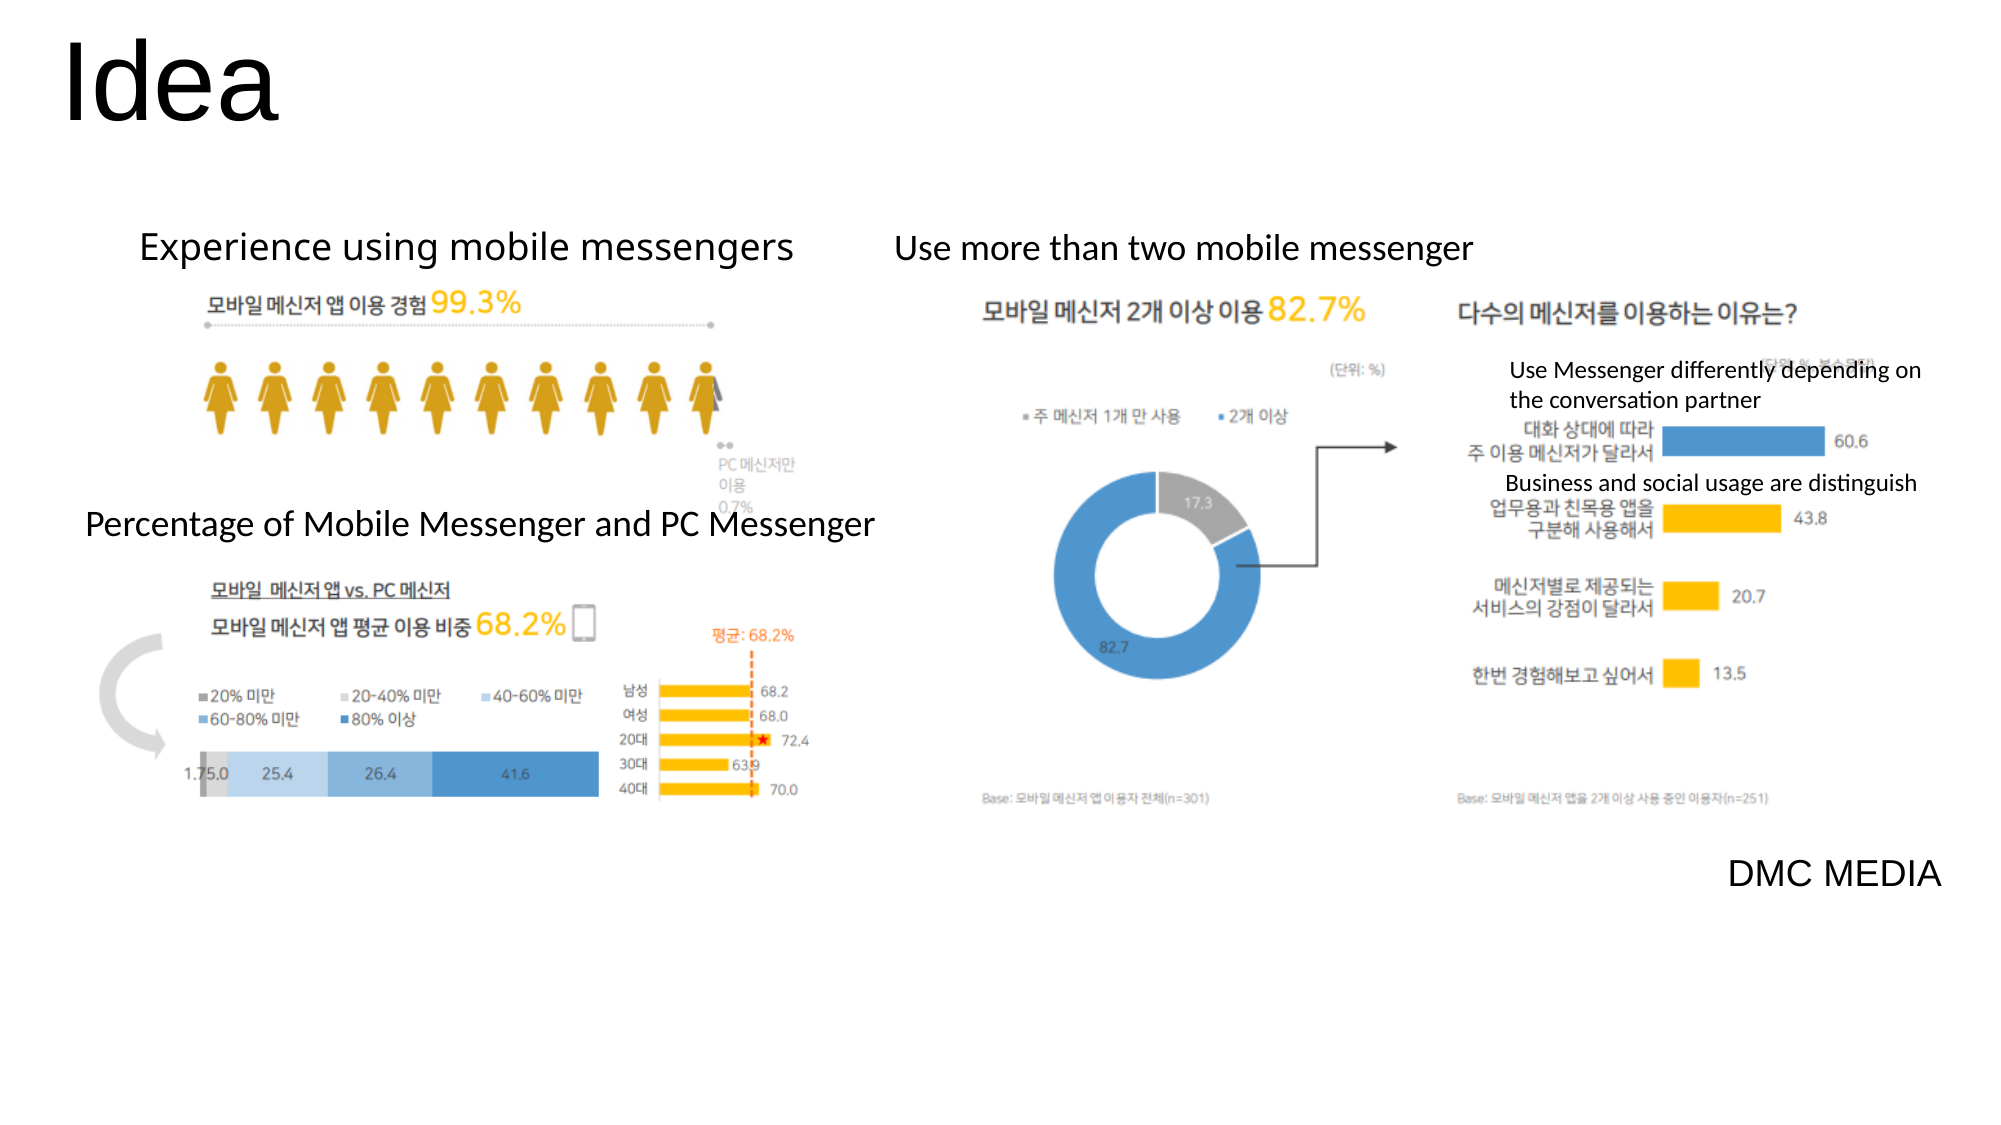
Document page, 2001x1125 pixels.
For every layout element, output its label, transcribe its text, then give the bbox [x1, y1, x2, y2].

text_box Idea [45, 0, 294, 150]
text_box DMC MEDIA [1712, 841, 1958, 902]
text_box Business and social usage are distinguish [1894, 459, 1934, 504]
picture [65, 276, 839, 828]
text_box Experience using mobile messengers [124, 216, 810, 276]
text_box Use Messenger differently depending on the conversation partner [1894, 346, 1944, 421]
text_box Percentage of Mobile Messenger and PC Messenger [839, 491, 892, 552]
picture [934, 262, 1894, 842]
text_box Use more than two mobile messenger [879, 216, 1490, 276]
